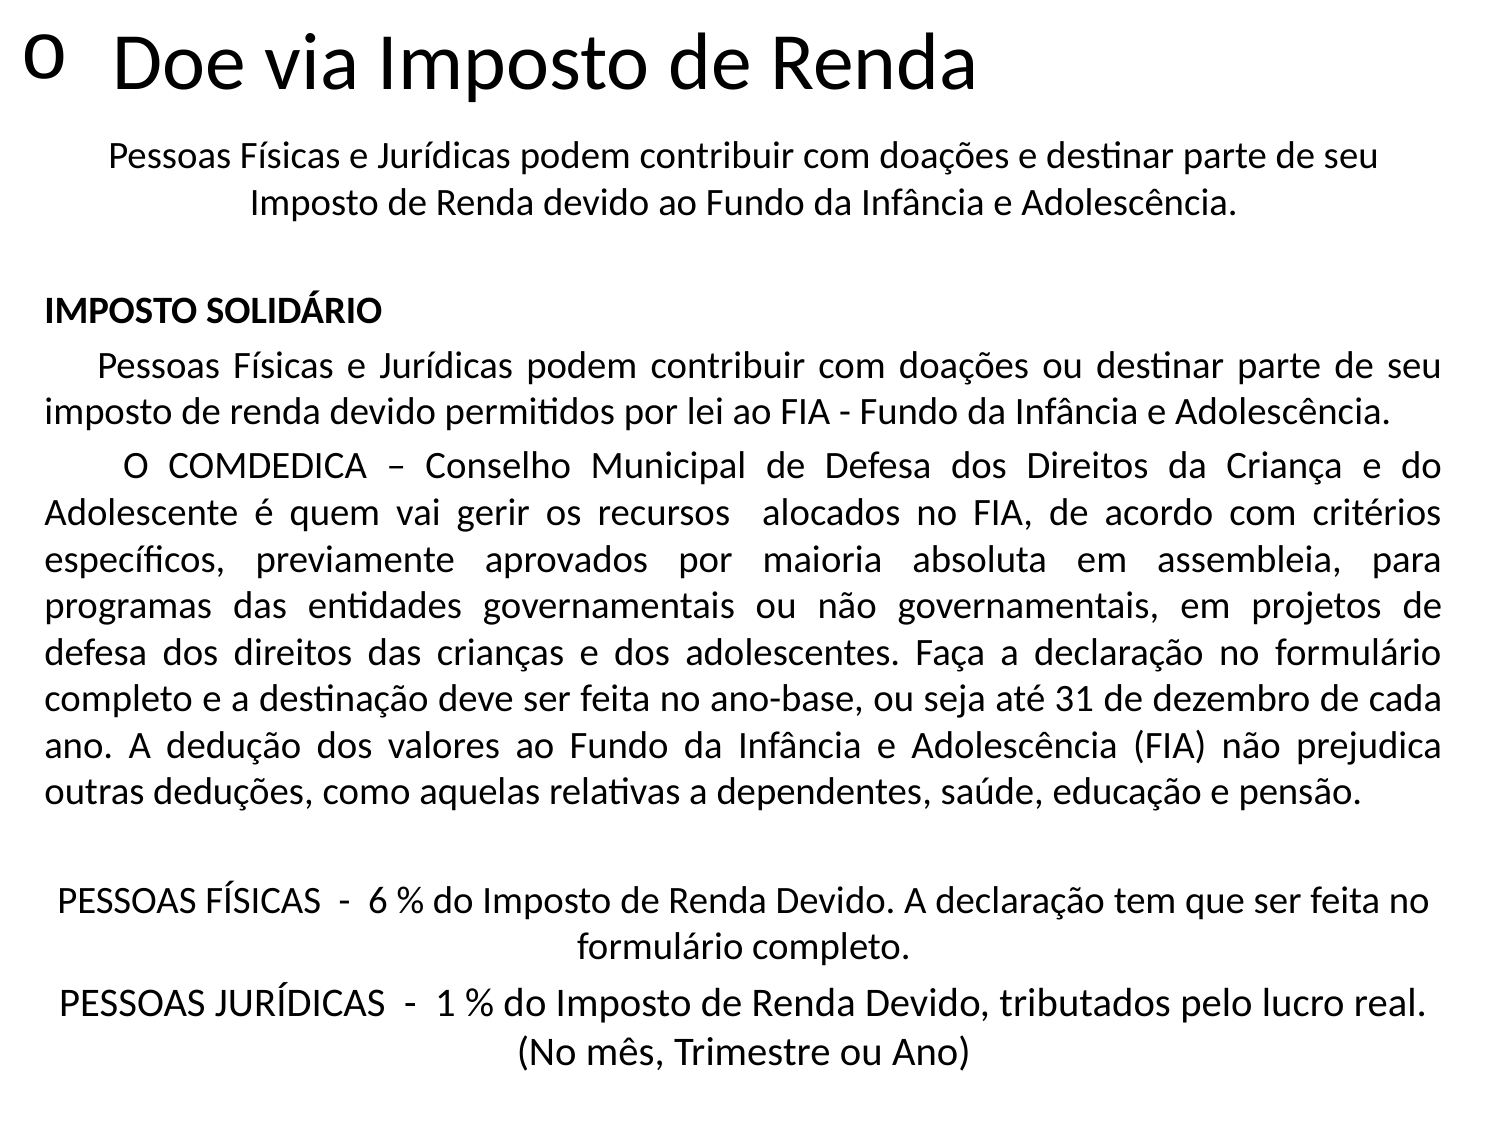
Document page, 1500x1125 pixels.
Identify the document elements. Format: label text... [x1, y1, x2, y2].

subtitle Pessoas Físicas e Jurídicas podem contribuir com doações e destinar parte de seu Imposto de Renda devido ao Fundo da Infância e Adolescência. IMPOSTO SOLIDÁRIO Pessoas Físicas e Jurídicas podem contribuir com doações ou destinar parte de seu imposto de renda devido permitidos por lei ao FIA - Fundo da Infância e Adolescência. O COMDEDICA – Conselho Municipal de Defesa dos Direitos da Criança e do Adolescente é quem vai gerir os recursos alocados no FIA, de acordo com critérios específicos, previamente aprovados por maioria absoluta em assembleia, para programas das entidades governamentais ou não governamentais, em projetos de defesa dos direitos das crianças e dos adolescentes. Faça a declaração no formulário completo e a destinação deve ser feita no ano-base, ou seja até 31 de dezembro de cada ano. A dedução dos valores ao Fundo da Infância e Adolescência (FIA) não prejudica outras deduções, como aquelas relativas a dependentes, saúde, educação e pensão. PESSOAS FÍSICAS - 6 % do Imposto de Renda Devido. A declaração tem que ser feita no formulário completo. PESSOAS JURÍDICAS - 1 % do Imposto de Renda Devido, tributados pelo lucro real. (No mês, Trimestre ou Ano) [29, 122, 1459, 1125]
title Doe via Imposto de Renda [4, 0, 1500, 114]
